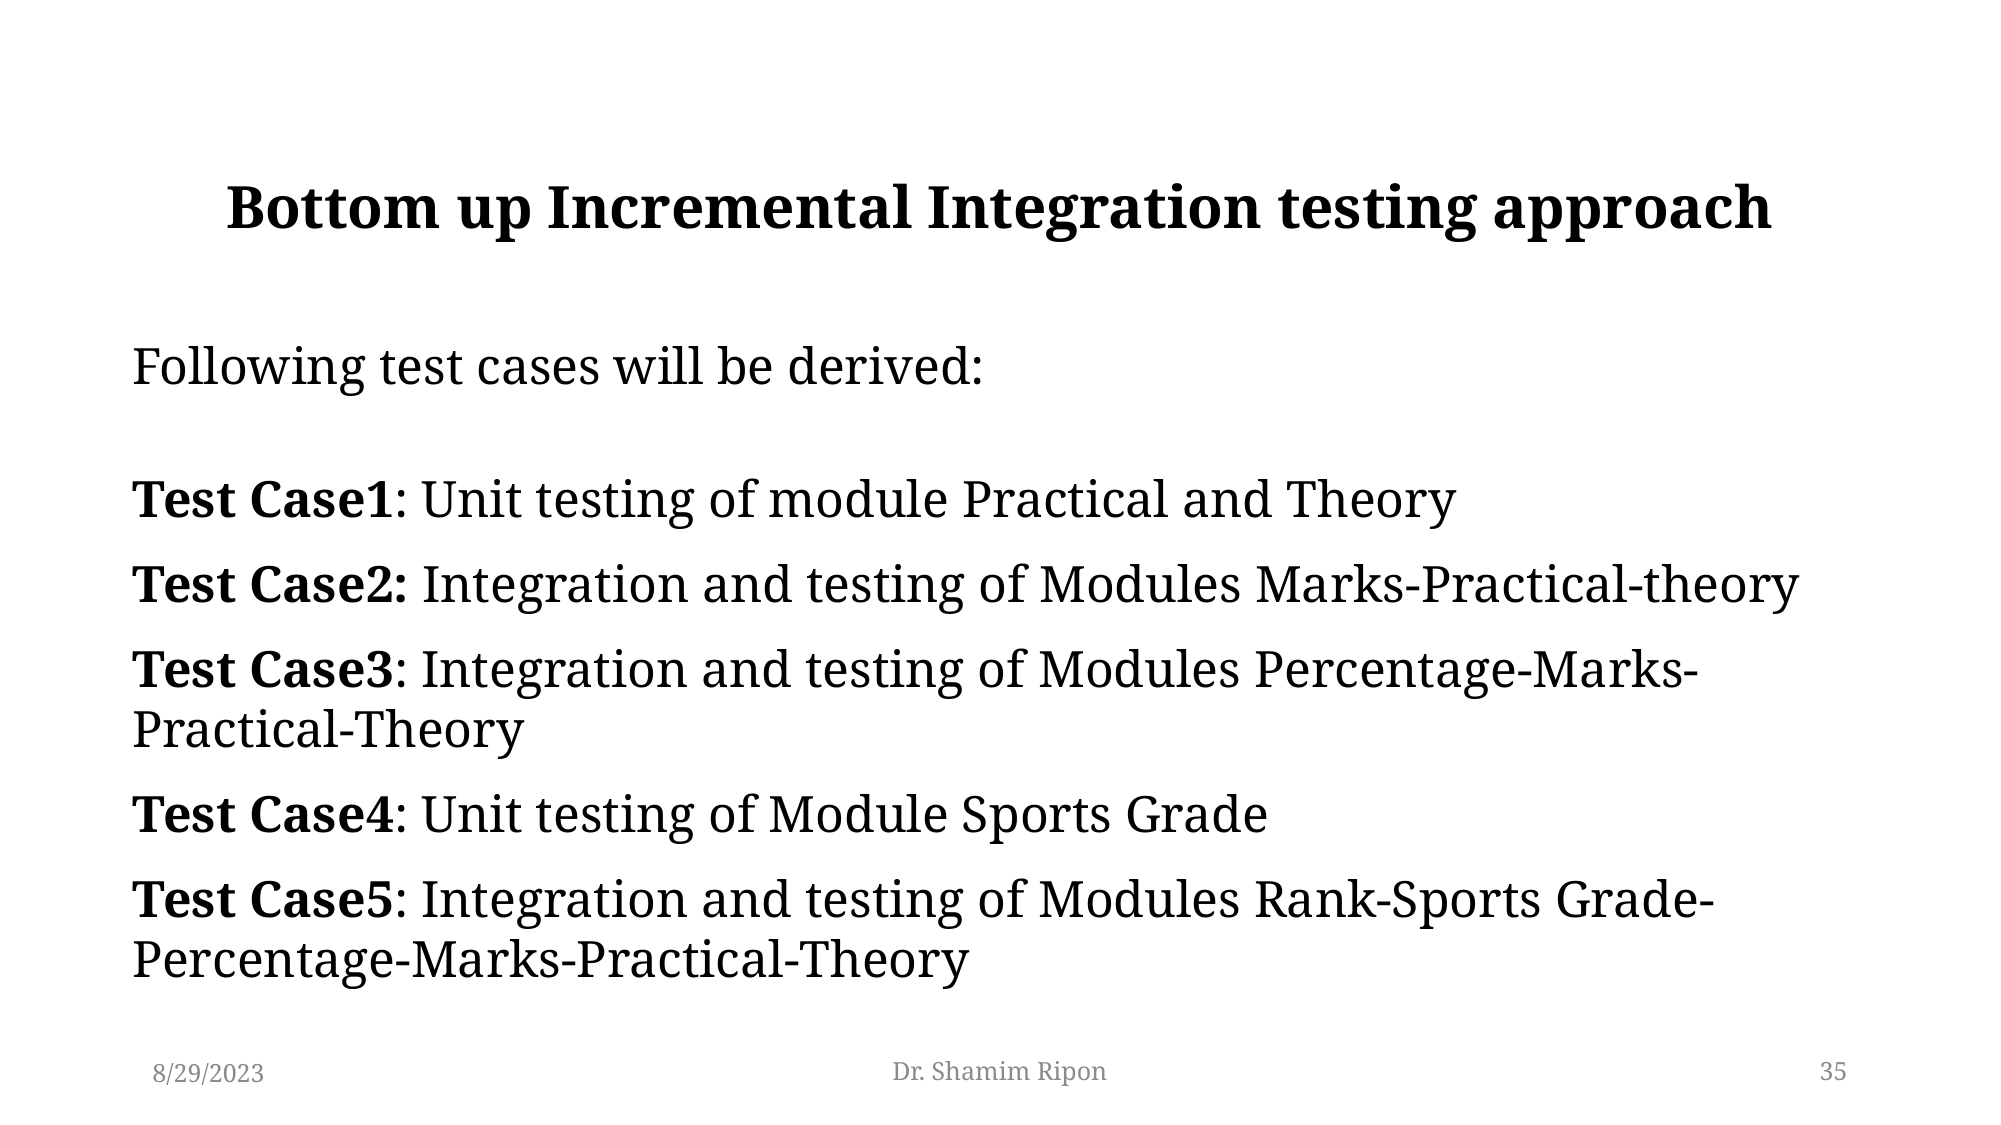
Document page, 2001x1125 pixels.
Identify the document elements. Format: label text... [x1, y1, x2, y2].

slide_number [137, 1042, 588, 1103]
text_box Following test cases will be derived: Test Case1: Unit testing of module Practical and Theory Test Case2: Integration and testing of Modules Marks-Practical-theory Test Case3: Integration and testing of Modules Percentage-Marks-Practical-Theory Test Case4: Unit testing of Module Sports Grade Test Case5: Integration and testing of Modules Rank-Sports Grade-Percentage-Marks-Practical-Theory [117, 327, 1872, 996]
slide_number 35 [1412, 1042, 1863, 1103]
text_box Bottom up Incremental Integration testing approach [165, 163, 1835, 248]
footer Dr. Shamim Ripon [662, 1042, 1338, 1103]
